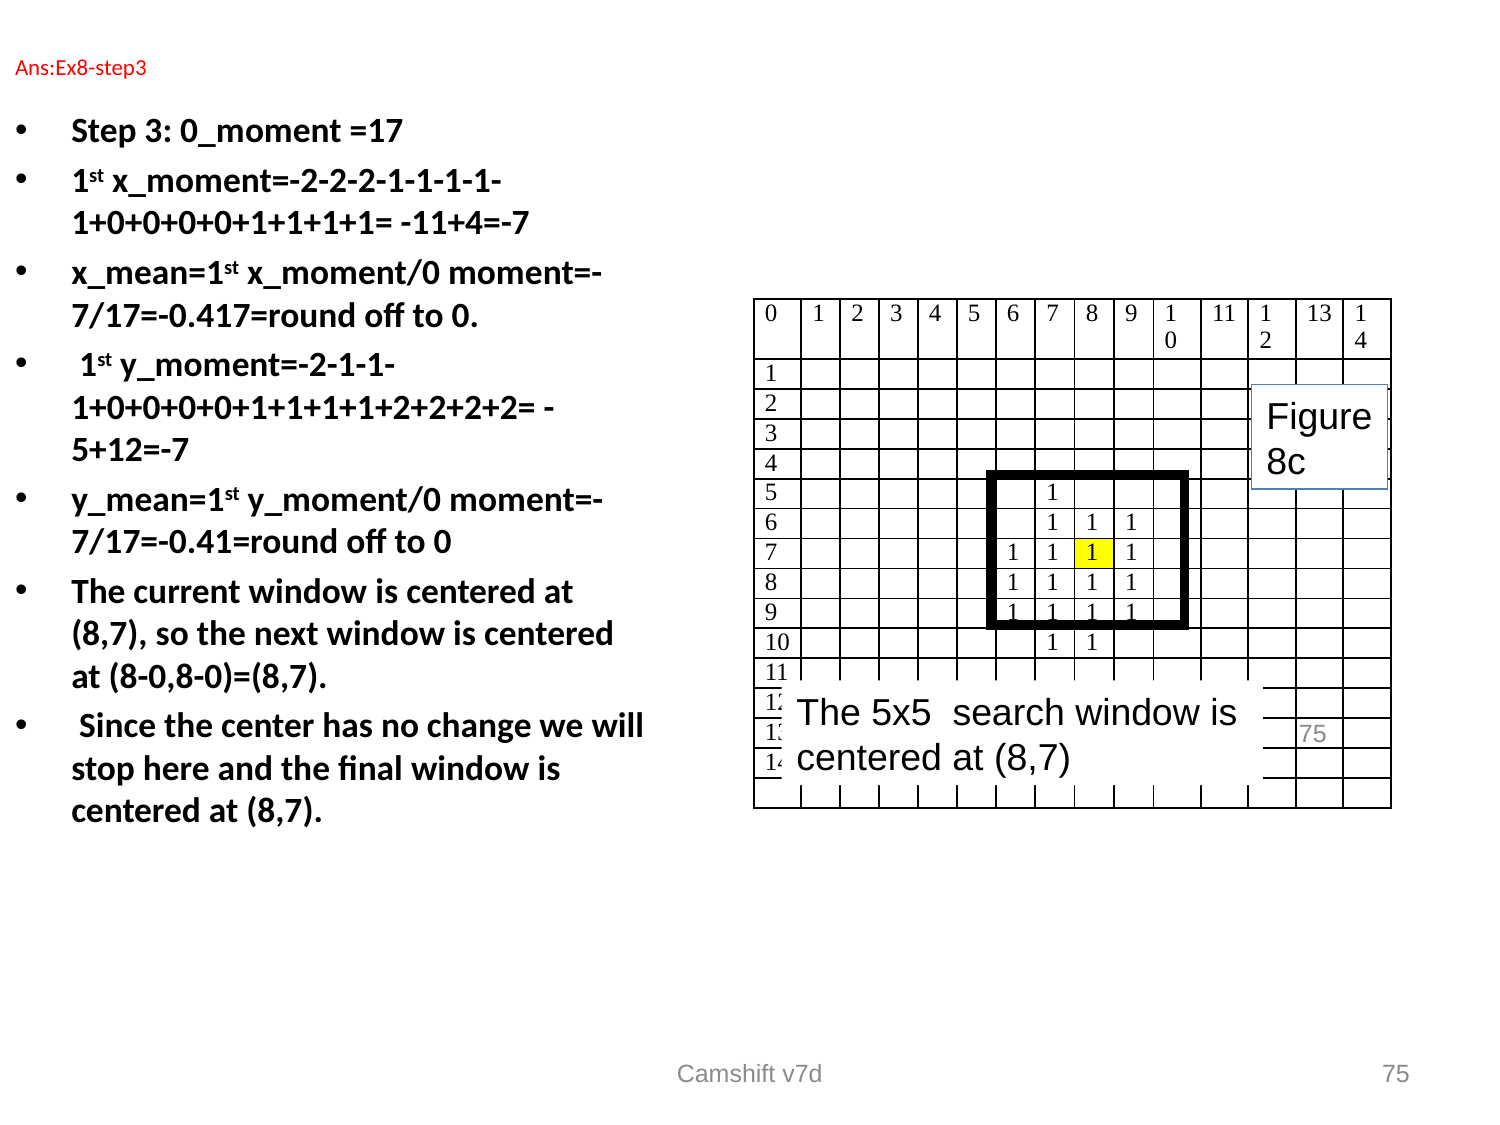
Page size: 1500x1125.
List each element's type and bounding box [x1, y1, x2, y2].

table_cell [880, 599, 917, 627]
table_cell [958, 390, 995, 418]
table_cell [802, 360, 839, 388]
table_cell [1154, 450, 1200, 478]
table_cell [880, 420, 917, 448]
table_header [802, 300, 839, 358]
table_cell [1075, 450, 1113, 474]
table_cell [880, 390, 917, 418]
table_cell [1075, 420, 1113, 448]
table_cell [997, 629, 1034, 657]
table_cell [755, 480, 800, 508]
table_cell [1297, 659, 1342, 687]
table_cell [919, 480, 956, 508]
table_cell [958, 599, 995, 627]
table_cell [841, 786, 878, 807]
table_cell [1154, 786, 1200, 807]
table_cell [1154, 659, 1200, 680]
table_cell [802, 659, 839, 680]
table_cell [1344, 569, 1390, 598]
table_cell [958, 786, 995, 807]
table_cell [1297, 629, 1342, 657]
table_header [1202, 300, 1247, 358]
table_cell [1075, 659, 1113, 680]
table_cell [1297, 719, 1342, 747]
table_cell [1115, 659, 1153, 680]
table_header [755, 300, 800, 358]
table_cell [1115, 786, 1153, 807]
table_cell [755, 539, 800, 568]
table_cell [1202, 599, 1247, 627]
table_cell [802, 629, 839, 657]
table_header [1297, 300, 1342, 358]
table_cell [841, 599, 878, 627]
table_cell [1297, 539, 1342, 568]
table_cell [919, 450, 956, 478]
table_cell [841, 420, 878, 448]
table_cell [755, 450, 800, 478]
table_cell [880, 509, 917, 538]
table_cell [880, 360, 917, 388]
table_cell [841, 569, 878, 598]
table_cell [1202, 480, 1247, 508]
table_cell [1297, 689, 1342, 717]
table_cell [802, 569, 839, 598]
table_cell [958, 480, 991, 508]
table_cell [958, 509, 991, 538]
table_cell [1075, 360, 1113, 388]
table_cell [1297, 360, 1342, 384]
footer [512, 1042, 988, 1103]
table_cell [919, 539, 956, 568]
table_cell [755, 420, 800, 448]
table_cell [958, 360, 995, 388]
table_cell [1344, 599, 1390, 627]
table_header [997, 300, 1034, 358]
text_box [1251, 384, 1388, 490]
table_cell [1202, 360, 1247, 388]
table_cell [1249, 569, 1295, 598]
table_cell [1115, 390, 1153, 418]
table_cell [802, 420, 839, 448]
table_cell [1344, 659, 1390, 687]
text_box [781, 680, 1263, 786]
table_cell [1263, 719, 1295, 747]
table_cell [802, 786, 839, 807]
table_cell [880, 569, 917, 598]
table_cell [1344, 779, 1390, 807]
table_cell [919, 786, 956, 807]
table_cell [997, 450, 1034, 474]
table_cell [1202, 509, 1247, 538]
table_cell [1344, 360, 1390, 388]
table_cell [1115, 450, 1153, 474]
table_cell [958, 539, 991, 568]
table_cell [1036, 659, 1074, 680]
table_cell [1075, 390, 1113, 418]
table_cell [919, 569, 956, 598]
table_cell [958, 420, 995, 448]
table_cell [1154, 390, 1200, 418]
table_cell [1202, 450, 1247, 478]
table_cell [1036, 450, 1074, 474]
table_header [1154, 300, 1200, 358]
table_cell [755, 569, 800, 598]
table_cell [1154, 599, 1200, 627]
table_cell [755, 779, 800, 807]
table_cell [802, 480, 839, 508]
table_cell [1344, 719, 1390, 747]
title [0, 45, 1350, 88]
table_cell [1185, 509, 1200, 538]
table_cell [880, 629, 917, 657]
table_header [1075, 300, 1113, 358]
table_cell [1115, 420, 1153, 448]
table_cell [1297, 779, 1342, 807]
table_cell [1249, 779, 1295, 807]
table_cell [802, 509, 839, 538]
table_cell [1249, 629, 1295, 657]
table_cell [919, 629, 956, 657]
table_cell [1202, 786, 1247, 807]
table_cell [1344, 749, 1390, 777]
table_cell [880, 539, 917, 568]
table_cell [755, 629, 800, 657]
table_cell [1249, 480, 1295, 508]
table_cell [1249, 360, 1295, 388]
table_cell [1297, 749, 1342, 777]
table_header [1036, 300, 1074, 358]
table_cell [1036, 629, 1074, 657]
table_cell [997, 659, 1034, 680]
table_cell [1263, 749, 1295, 777]
table_cell [755, 689, 781, 717]
table_cell [802, 599, 839, 627]
table_cell [841, 480, 878, 508]
table_cell [1344, 689, 1390, 717]
table_cell [997, 360, 1034, 388]
table_cell [958, 569, 991, 598]
table_cell [880, 450, 917, 478]
table_cell [841, 509, 878, 538]
table_cell [1202, 569, 1247, 598]
table_cell [1202, 629, 1247, 657]
table_cell [1202, 659, 1247, 680]
table_cell [1185, 539, 1200, 568]
table_cell [841, 539, 878, 568]
table_cell [997, 420, 1034, 448]
table_cell [1154, 360, 1200, 388]
table_cell [841, 629, 878, 657]
table_cell [958, 659, 995, 680]
table_cell [1115, 629, 1153, 657]
table_cell [1202, 420, 1247, 448]
table_cell [1036, 786, 1074, 807]
table_cell [1075, 786, 1113, 807]
table_cell [1185, 569, 1200, 598]
table_cell [919, 659, 956, 680]
table_cell [919, 420, 956, 448]
table_cell [997, 786, 1034, 807]
table_cell [755, 749, 781, 777]
table_cell [1202, 539, 1247, 568]
table_cell [997, 390, 1034, 418]
table_cell [958, 629, 995, 657]
table_cell [1036, 360, 1074, 388]
table_cell [919, 599, 956, 627]
table_cell [841, 450, 878, 478]
table_header [958, 300, 995, 358]
table_cell [958, 450, 995, 478]
table_cell [755, 659, 800, 687]
list [0, 99, 663, 843]
table_cell [1344, 509, 1390, 538]
table_cell [1036, 390, 1074, 418]
table_cell [1297, 509, 1342, 538]
table_cell [919, 360, 956, 388]
table_header [1249, 300, 1295, 358]
table_cell [1249, 659, 1295, 687]
table_header [841, 300, 878, 358]
table_cell [1154, 629, 1200, 657]
table_cell [802, 539, 839, 568]
table_header [1115, 300, 1153, 358]
table_cell [919, 509, 956, 538]
table_cell [1185, 480, 1200, 508]
table_cell [1202, 390, 1247, 418]
table_cell [880, 786, 917, 807]
table_cell [1249, 599, 1295, 627]
table_cell [755, 390, 800, 418]
table_cell [1036, 420, 1074, 448]
table_cell [880, 480, 917, 508]
table_cell [1344, 629, 1390, 657]
table_header [880, 300, 917, 358]
table_cell [755, 599, 800, 627]
table_cell [1344, 480, 1390, 508]
table_cell [1297, 490, 1342, 508]
table_cell [755, 360, 800, 388]
text_box [991, 474, 1185, 625]
table_header [919, 300, 956, 358]
table_cell [1249, 509, 1295, 538]
table_cell [1297, 569, 1342, 598]
table_cell [802, 390, 839, 418]
table_cell [880, 659, 917, 680]
table_cell [841, 360, 878, 388]
table_cell [755, 719, 781, 747]
table_header [1344, 300, 1390, 358]
table_cell [1115, 360, 1153, 388]
table_cell [1249, 539, 1295, 568]
table_cell [1154, 420, 1200, 448]
table_cell [1297, 599, 1342, 627]
slide_number [1074, 1042, 1425, 1103]
table_cell [1344, 539, 1390, 568]
table_cell [1263, 689, 1295, 717]
table_cell [841, 659, 878, 680]
table_cell [919, 390, 956, 418]
table_cell [755, 509, 800, 538]
table_cell [802, 450, 839, 478]
table_cell [841, 390, 878, 418]
table_cell [1075, 629, 1113, 657]
